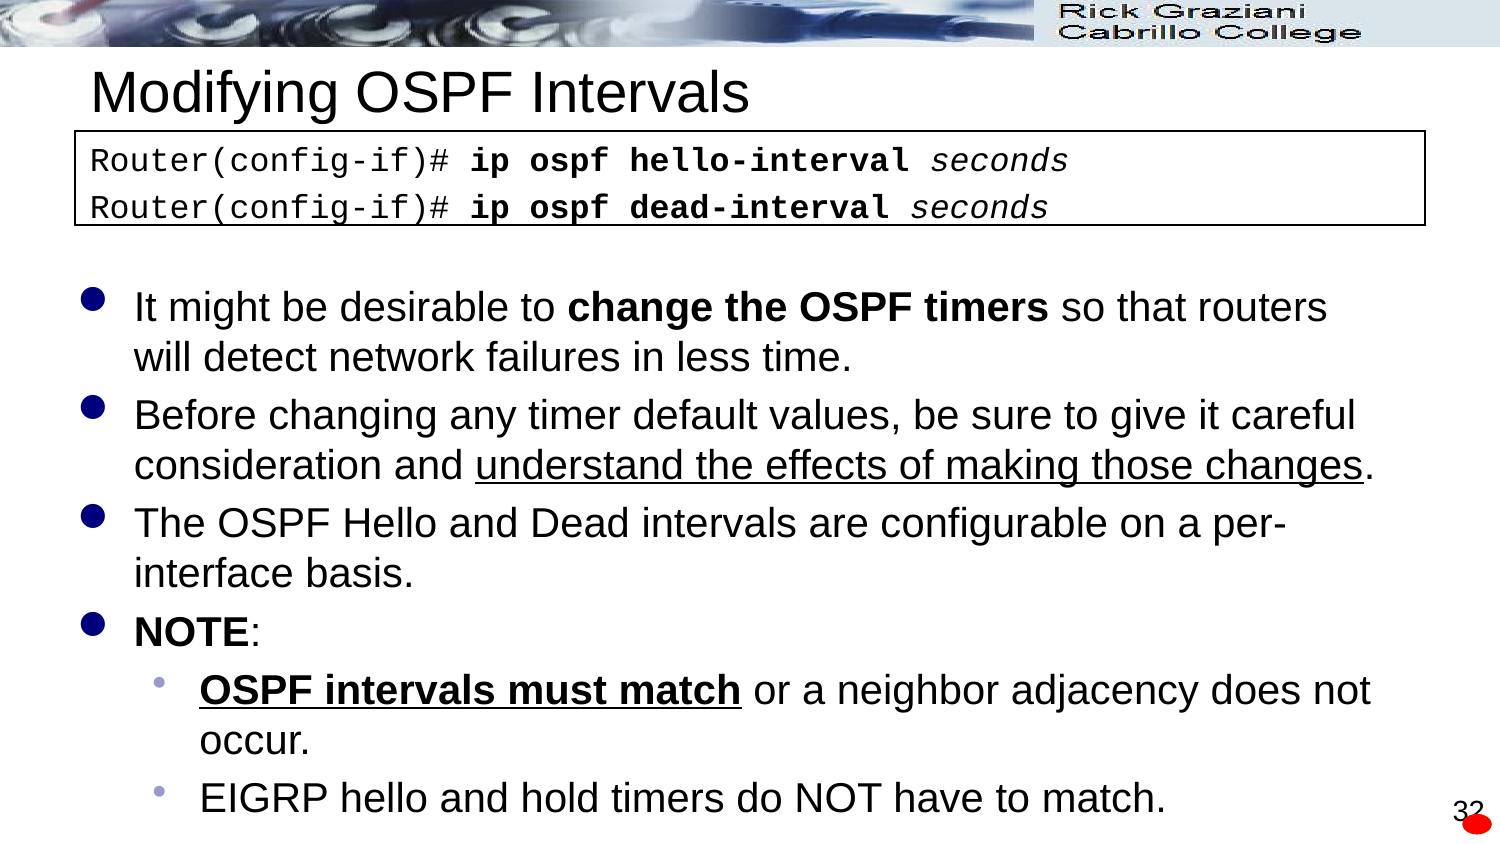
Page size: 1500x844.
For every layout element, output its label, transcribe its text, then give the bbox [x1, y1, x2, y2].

slide_number 32 [1149, 784, 1500, 844]
text_box [1462, 814, 1492, 835]
picture [0, 0, 1500, 47]
list It might be desirable to change the OSPF timers so that routers will detect network failures in less time. Before changing any timer default values, be sure to give it careful consideration and understand the effects of making those changes. The OSPF Hello and Dead intervals are configurable on a per-interface basis. NOTE: OSPF intervals must match or a neighbor adjacency does not occur. EIGRP hello and hold timers do NOT have to match. [62, 271, 1413, 685]
title Modifying OSPF Intervals [75, 56, 1425, 122]
text_box Router(config-if)# ip ospf hello-interval seconds Router(config-if)# ip ospf dead-interval seconds [74, 131, 1425, 225]
